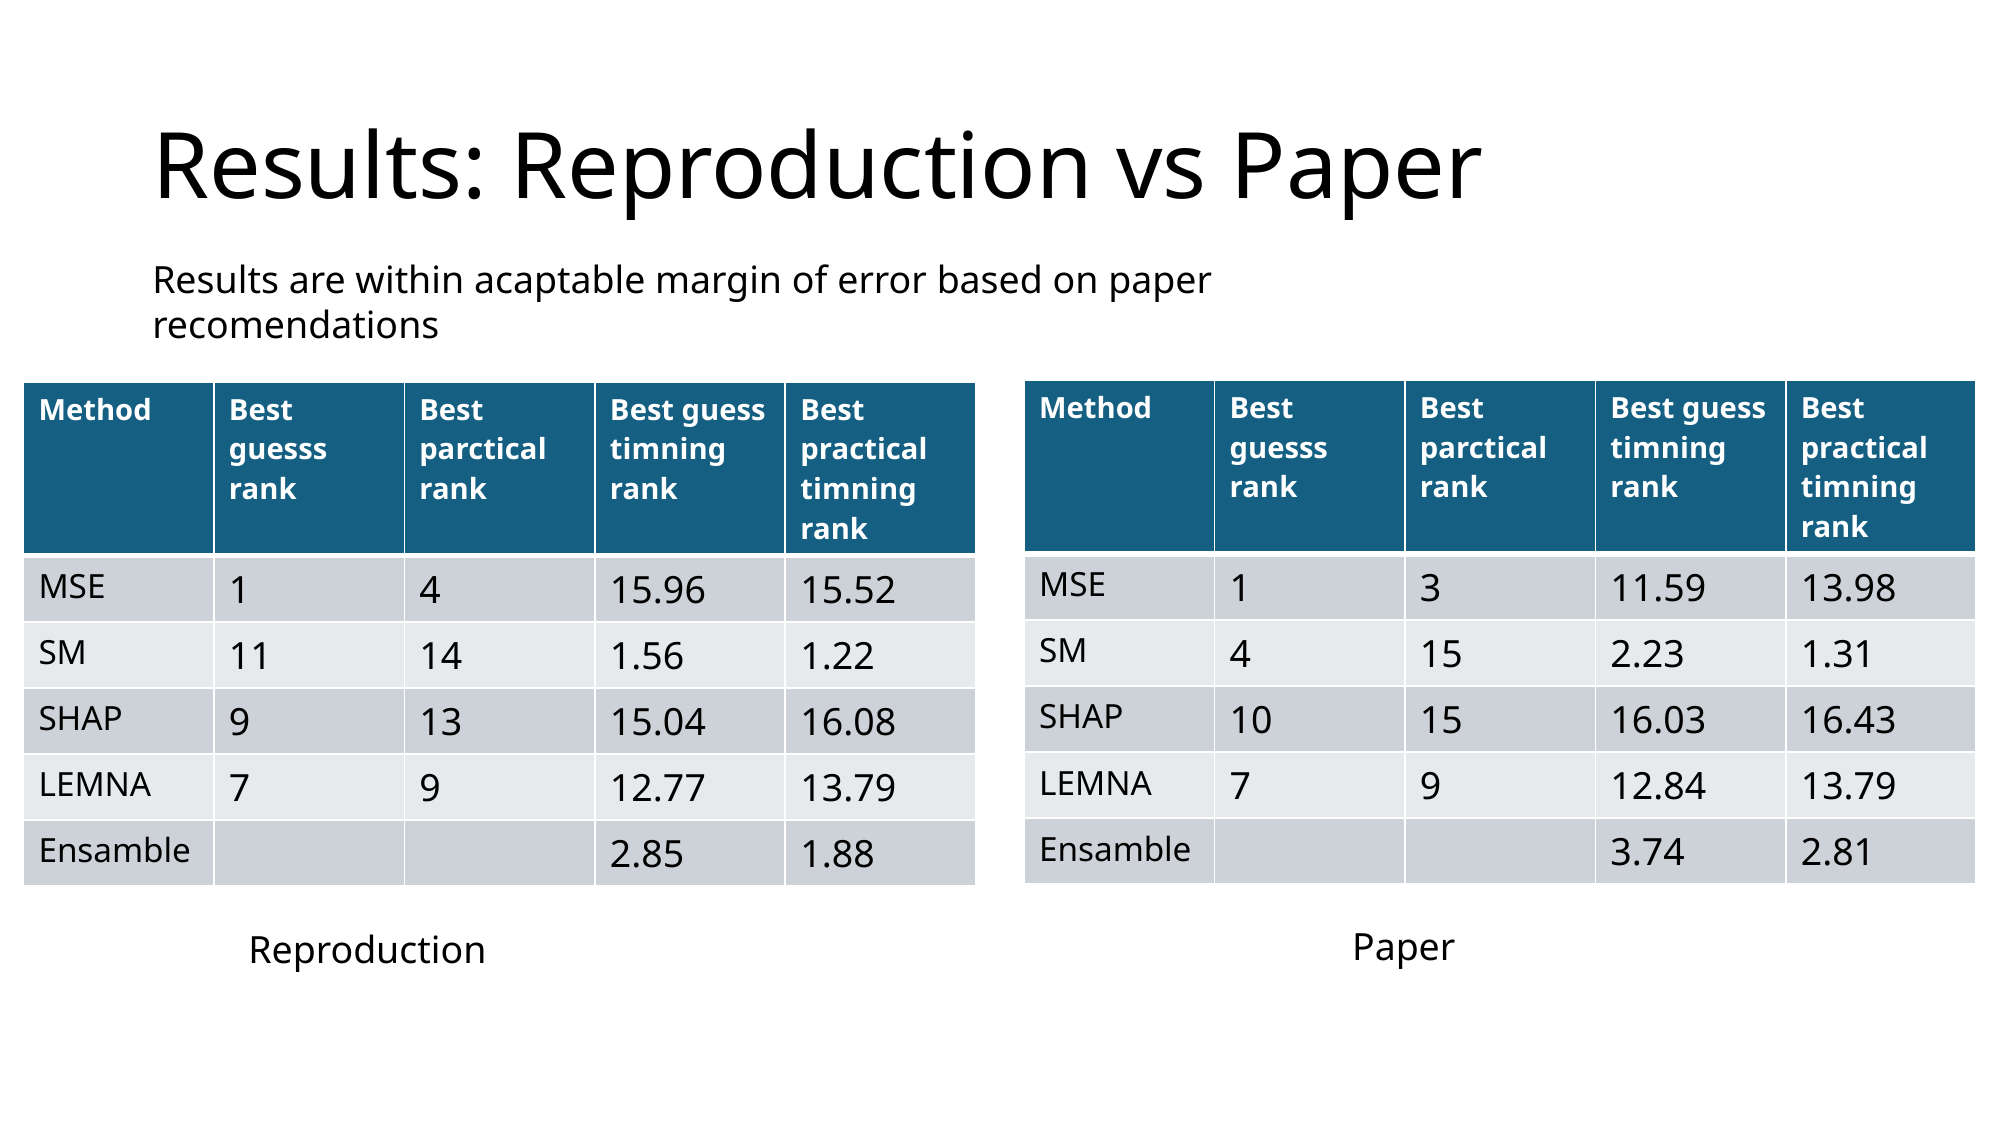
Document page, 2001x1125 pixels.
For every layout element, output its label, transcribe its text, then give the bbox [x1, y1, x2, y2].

table_cell 16.03 [1596, 687, 1785, 751]
table_cell SHAP [1025, 687, 1214, 751]
table_cell 3 [1406, 557, 1595, 619]
table_cell SHAP [24, 689, 213, 753]
table_cell 1.56 [596, 623, 784, 687]
title Results: Reproduction vs Paper [137, 59, 1863, 278]
table_cell 1 [215, 558, 404, 621]
table_cell 1.31 [1787, 621, 1975, 685]
table_cell 11 [215, 623, 404, 687]
table_cell 13.79 [786, 755, 975, 819]
text_box Paper [1337, 915, 1767, 976]
text_box Results are within acaptable margin of error based on paper recomendations [137, 249, 1443, 354]
table_cell 9 [215, 689, 404, 753]
table_cell 15 [1406, 687, 1595, 751]
table_cell 13.79 [1787, 753, 1975, 817]
table_cell [1406, 819, 1595, 883]
table_cell 13 [405, 689, 594, 753]
table_header Best parctical rank [1406, 381, 1595, 551]
table_cell 13.98 [1787, 557, 1975, 619]
table_header Best guess timning rank [1596, 381, 1785, 551]
table_cell 16.08 [786, 689, 975, 753]
table_header Method [1025, 381, 1214, 551]
table_cell 7 [1215, 753, 1404, 817]
table_cell 11.59 [1596, 557, 1785, 619]
table_cell LEMNA [1025, 753, 1214, 817]
table_cell Ensamble [1025, 819, 1214, 883]
table_header Method [24, 383, 213, 553]
table_cell 1 [1215, 557, 1404, 619]
table_header Best guesss rank [215, 383, 404, 553]
table_cell 15 [1406, 621, 1595, 685]
table_cell 14 [405, 623, 594, 687]
table_cell 4 [405, 558, 594, 621]
table_cell 9 [405, 755, 594, 819]
table_cell SM [1025, 621, 1214, 685]
table_cell [1215, 819, 1404, 883]
table_cell 15.96 [596, 558, 784, 621]
table_cell 12.77 [596, 755, 784, 819]
table_cell 2.85 [596, 821, 784, 885]
table_cell 12.84 [1596, 753, 1785, 817]
table_cell 9 [1406, 753, 1595, 817]
table_cell LEMNA [24, 755, 213, 819]
table_cell 15.52 [786, 558, 975, 621]
table_cell SM [24, 623, 213, 687]
table_header Best parctical rank [405, 383, 594, 553]
table_cell MSE [1025, 557, 1214, 619]
table_cell 3.74 [1596, 819, 1785, 883]
table_cell [215, 821, 404, 885]
table_cell 1.22 [786, 623, 975, 687]
table_cell [405, 821, 594, 885]
table_cell MSE [24, 558, 213, 621]
table_cell 10 [1215, 687, 1404, 751]
table_header Best guesss rank [1215, 381, 1404, 551]
table_cell 2.23 [1596, 621, 1785, 685]
table_cell 7 [215, 755, 404, 819]
table_cell 15.04 [596, 689, 784, 753]
table_cell 16.43 [1787, 687, 1975, 751]
text_box Reproduction [233, 918, 663, 979]
table_cell 2.81 [1787, 819, 1975, 883]
table_cell 1.88 [786, 821, 975, 885]
table_header Best practical timning rank [1787, 381, 1975, 551]
table_cell Ensamble [24, 821, 213, 885]
table_header Best guess timning rank [596, 383, 784, 553]
table_cell 4 [1215, 621, 1404, 685]
table_header Best practical timning rank [786, 383, 975, 553]
